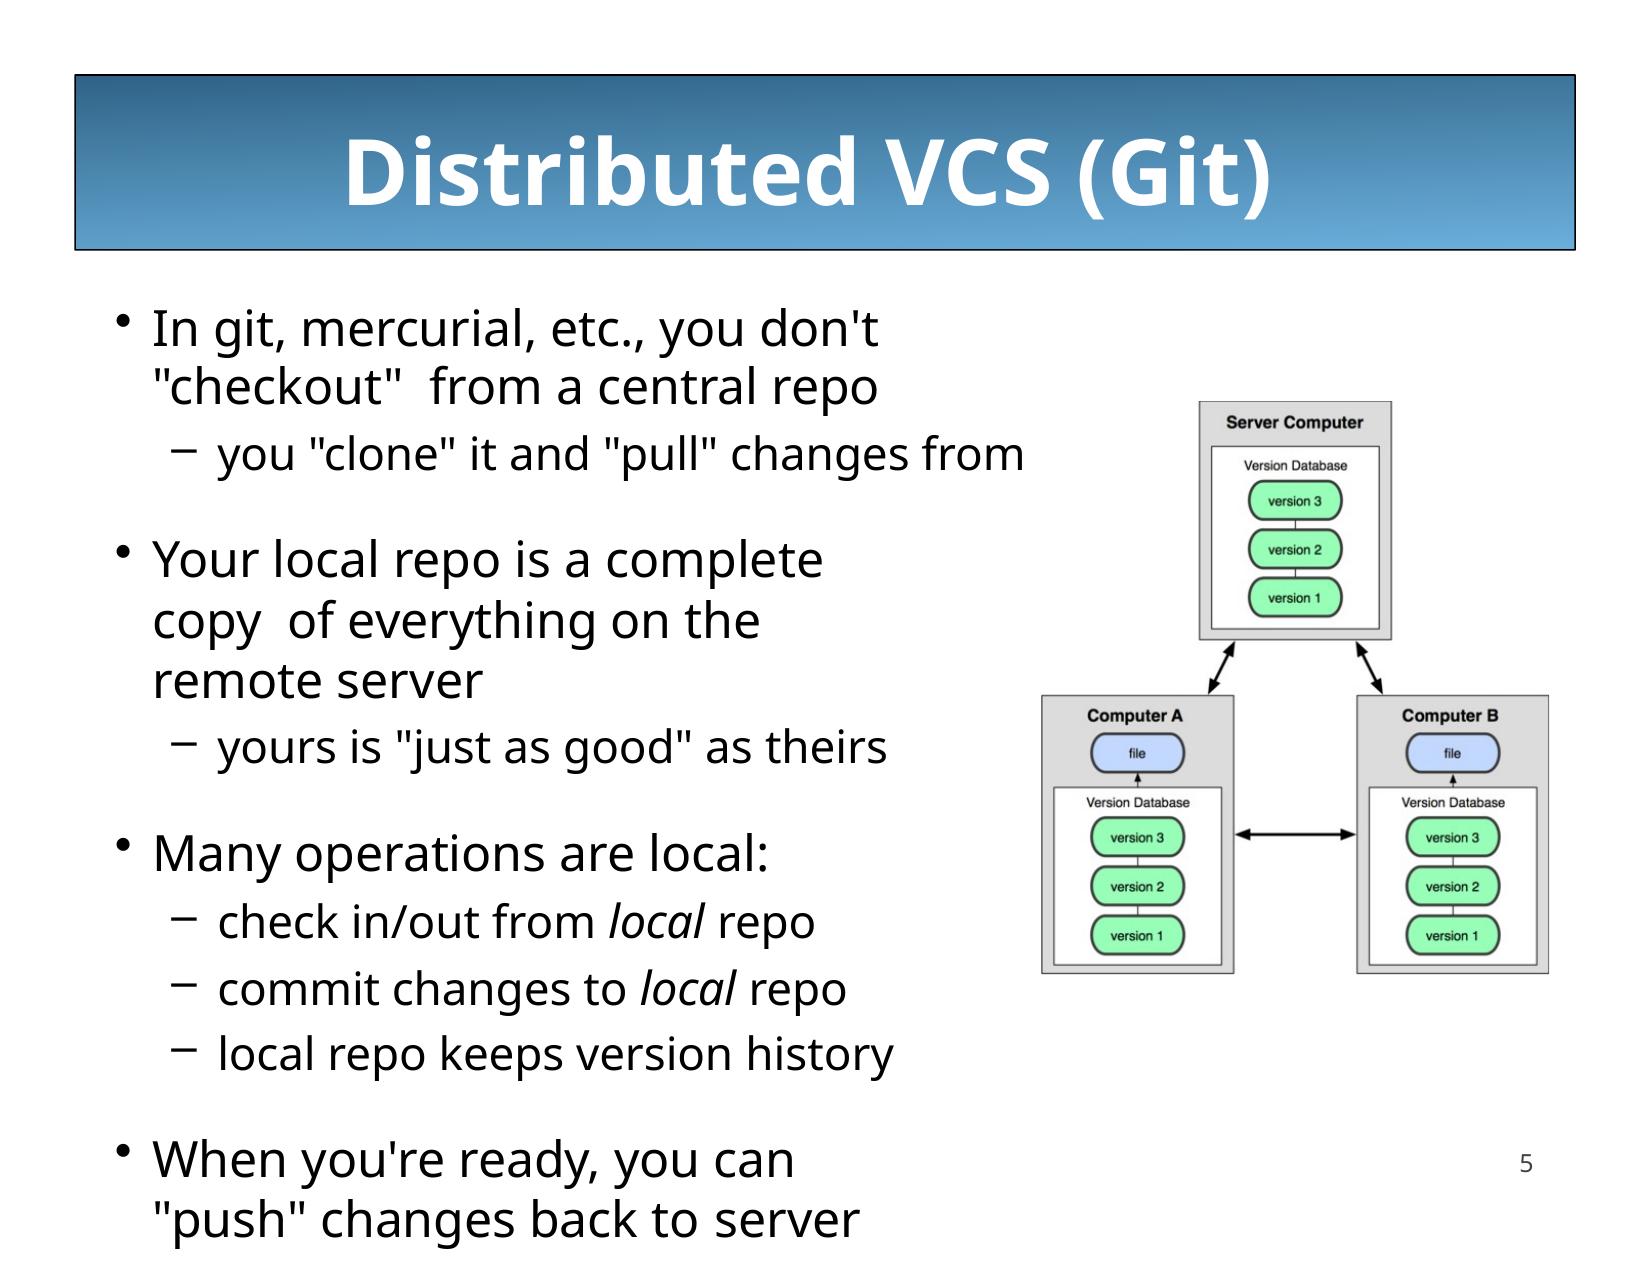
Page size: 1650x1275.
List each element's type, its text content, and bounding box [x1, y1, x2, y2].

slide_number 14 [1515, 1145, 1556, 1275]
picture [76, 76, 1574, 249]
text_box In git, mercurial, etc., you don't "checkout" from a central repo you "clone" it and "pull" changes from it Your local repo is a complete copy of everything on the remote server yours is "just as good" as theirs Many operations are local: check in/out from local repo commit changes to local repo local repo keeps version history When you're ready, you can "push" changes back to server [113, 292, 1462, 1248]
text_box [1041, 401, 1550, 975]
title Distributed VCS (Git) [339, 111, 1313, 292]
